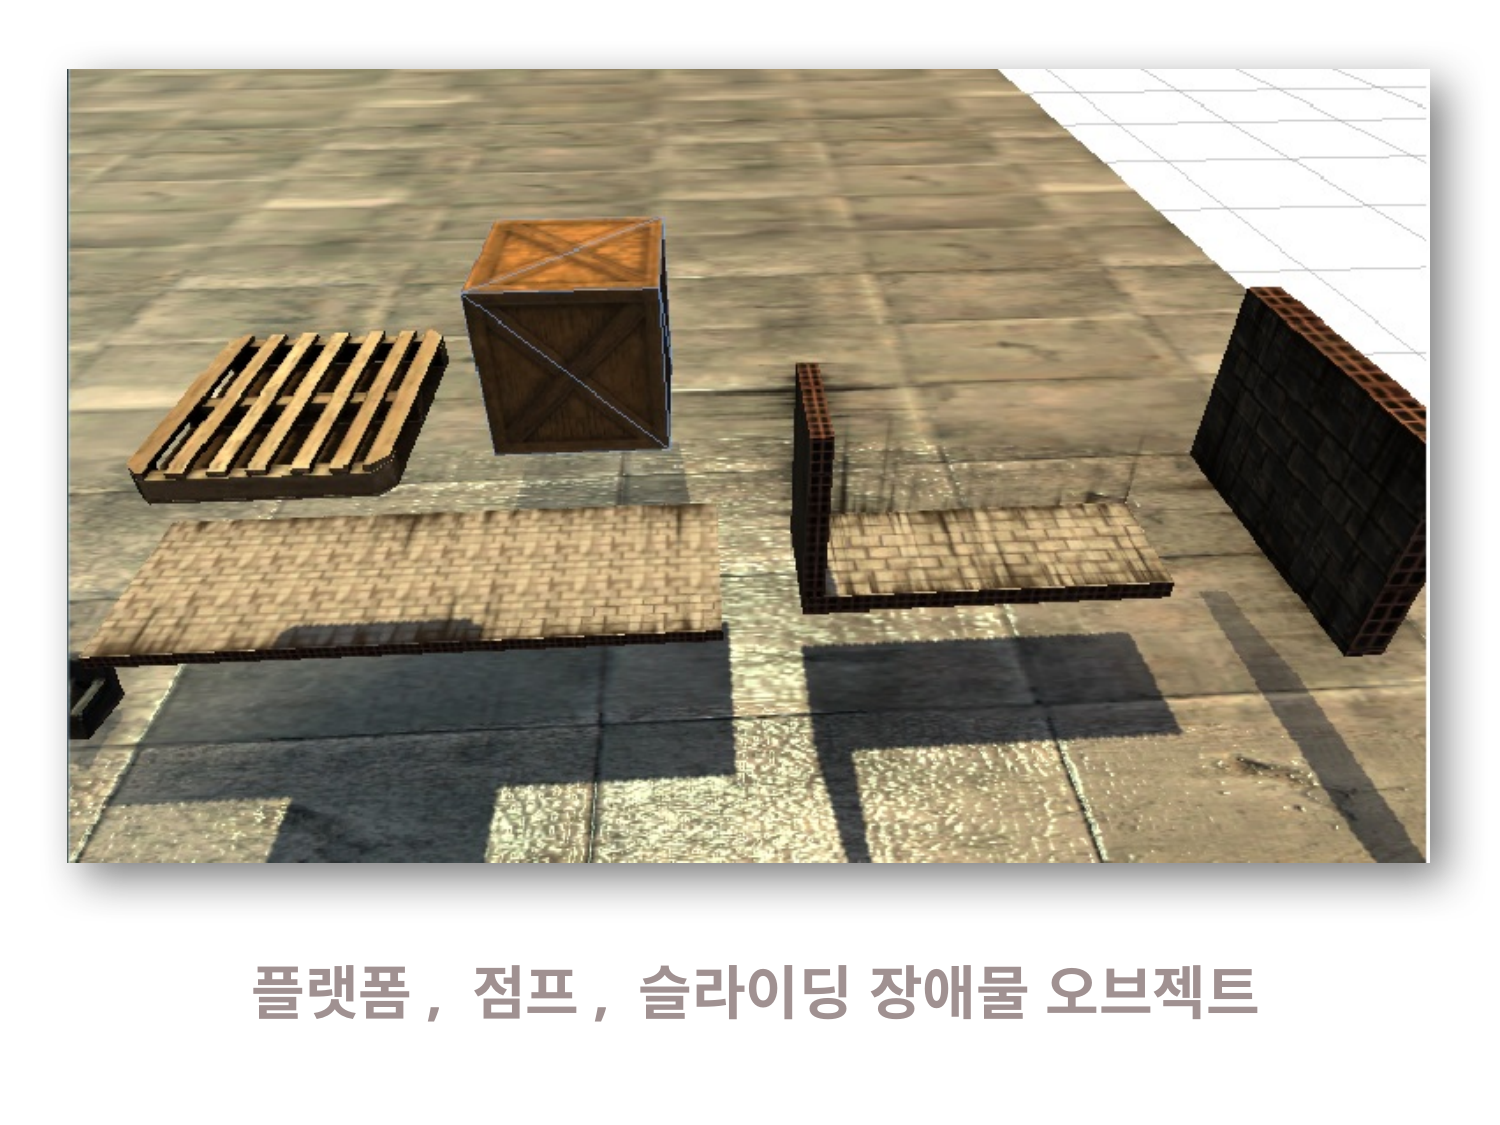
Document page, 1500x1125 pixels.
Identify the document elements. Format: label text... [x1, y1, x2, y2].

picture [67, 69, 1430, 864]
text_box 플랫폼, 점프, 슬라이딩 장애물 오브젝트 [199, 949, 1313, 1034]
